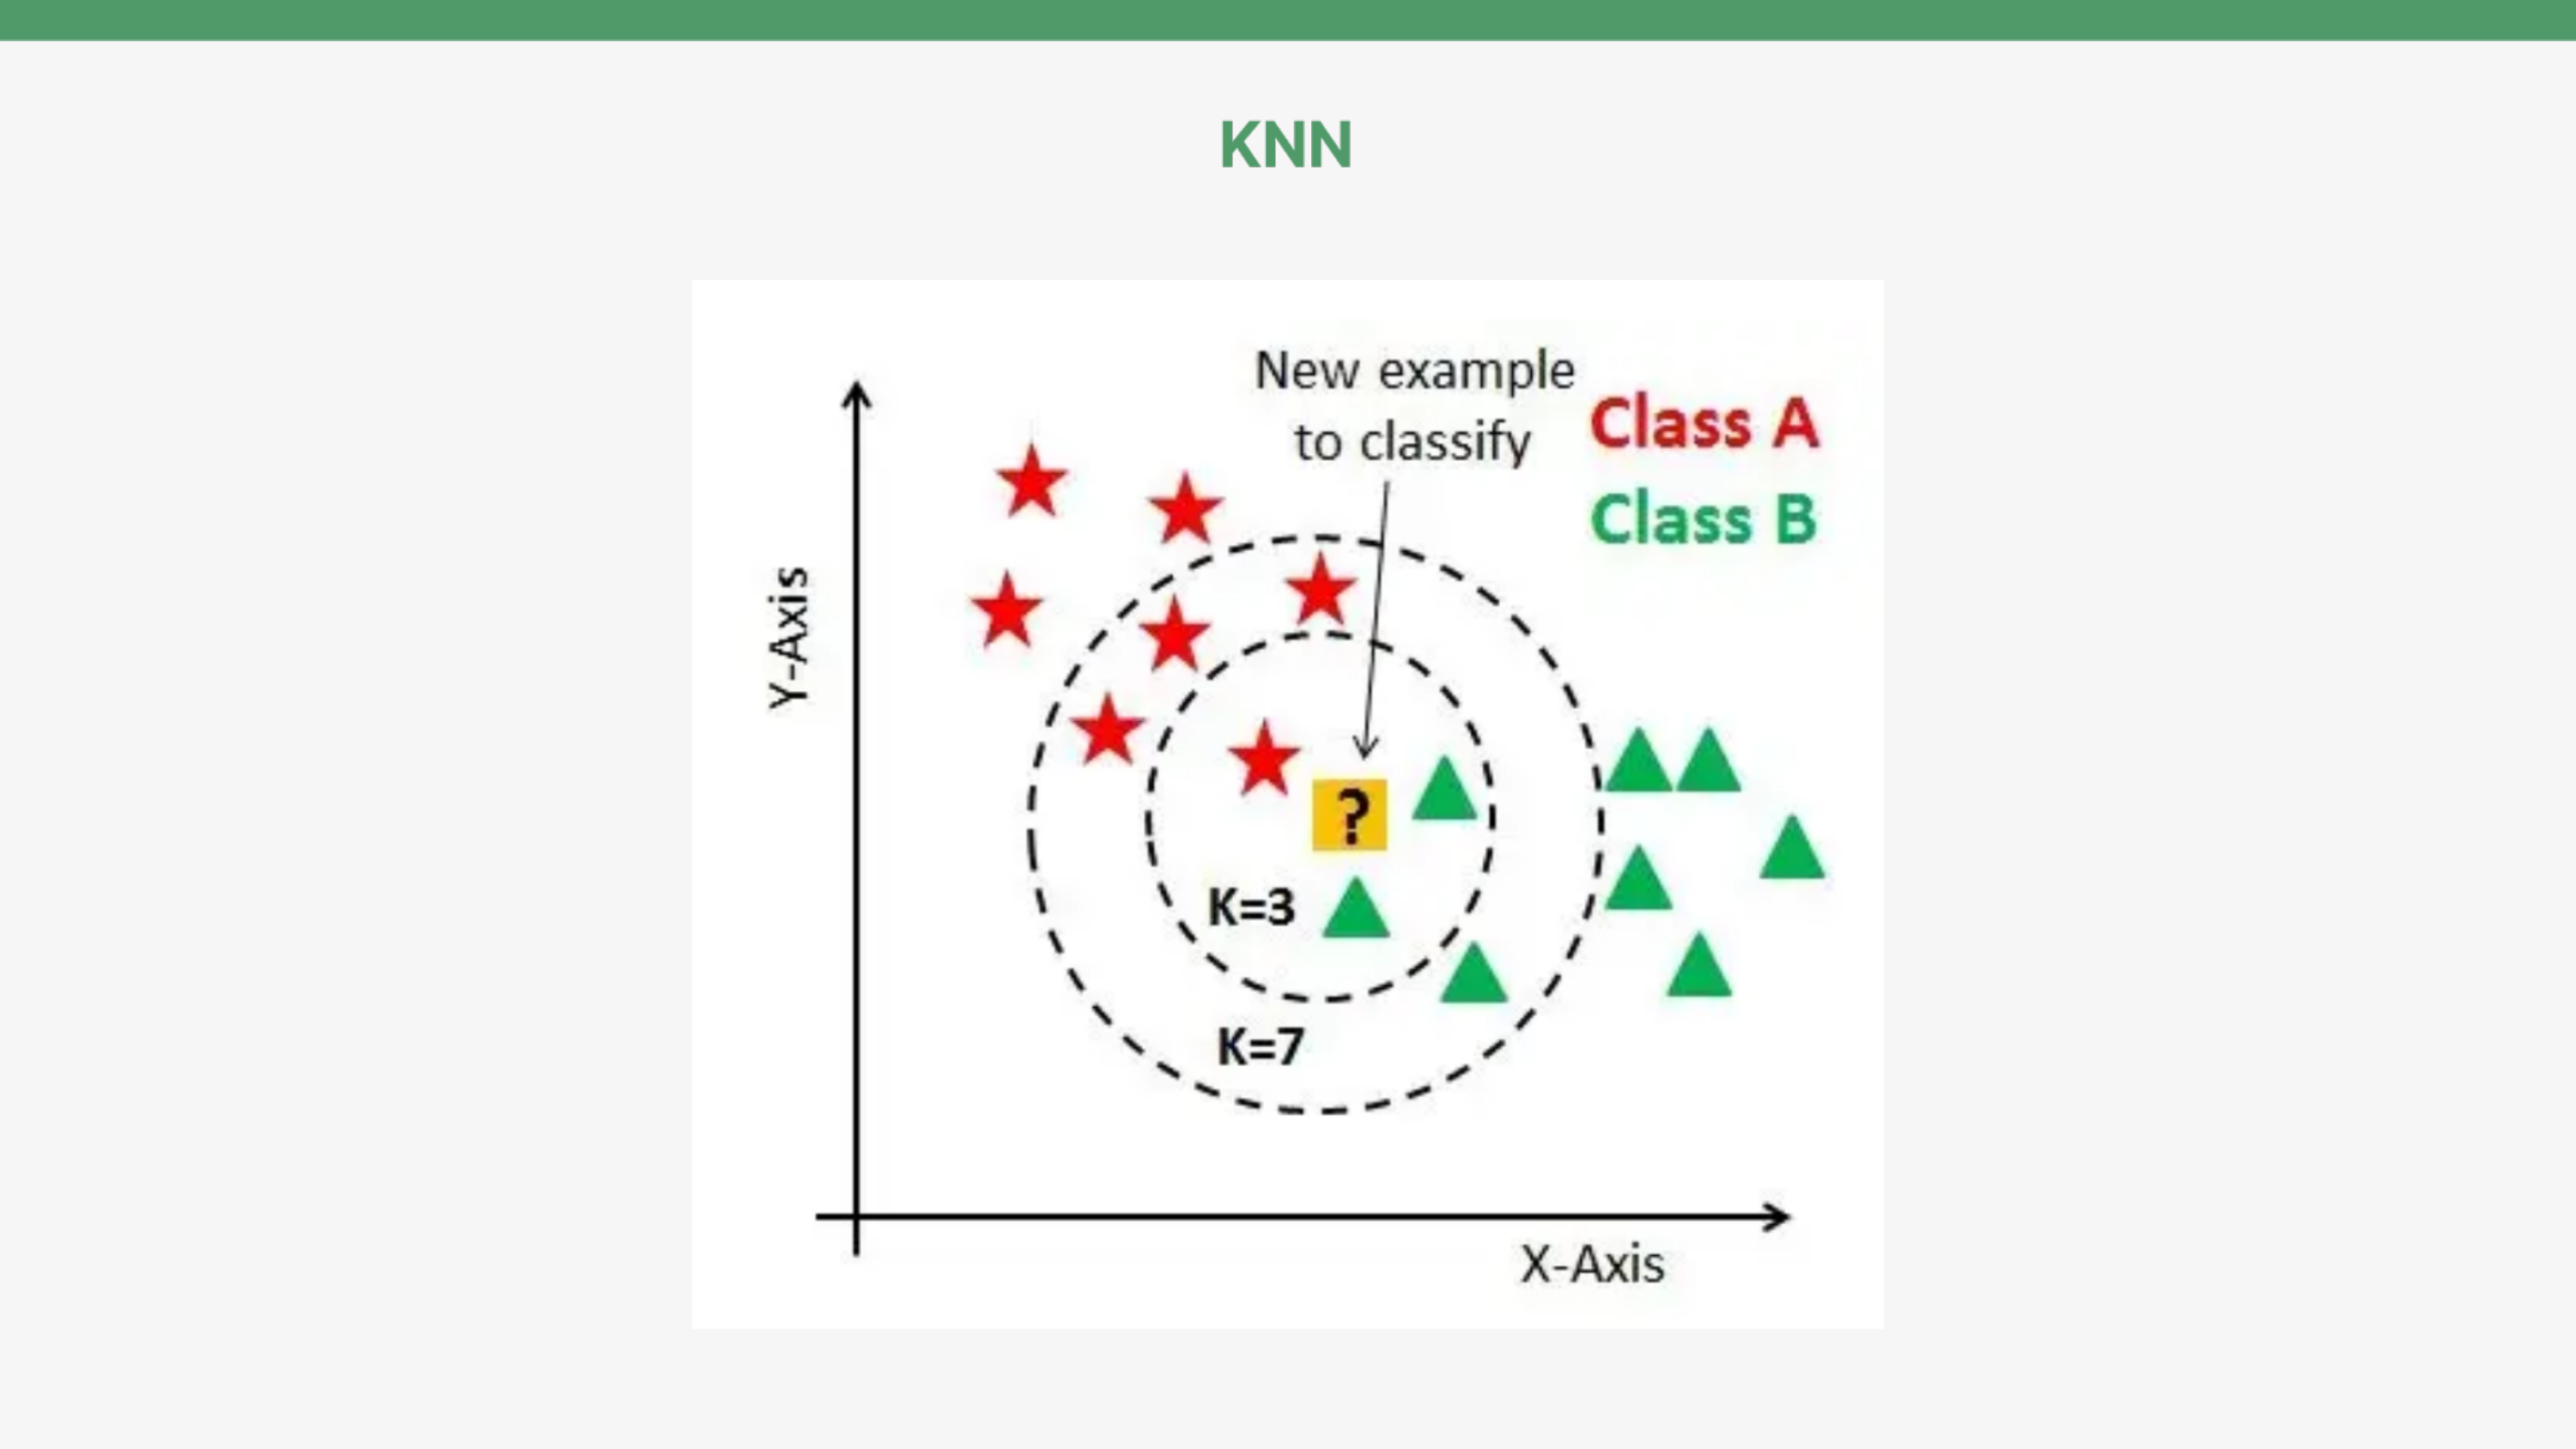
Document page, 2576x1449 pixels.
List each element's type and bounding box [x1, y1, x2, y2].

text_box [0, 0, 2576, 42]
picture [661, 58, 1687, 248]
text_box [692, 280, 1884, 1329]
